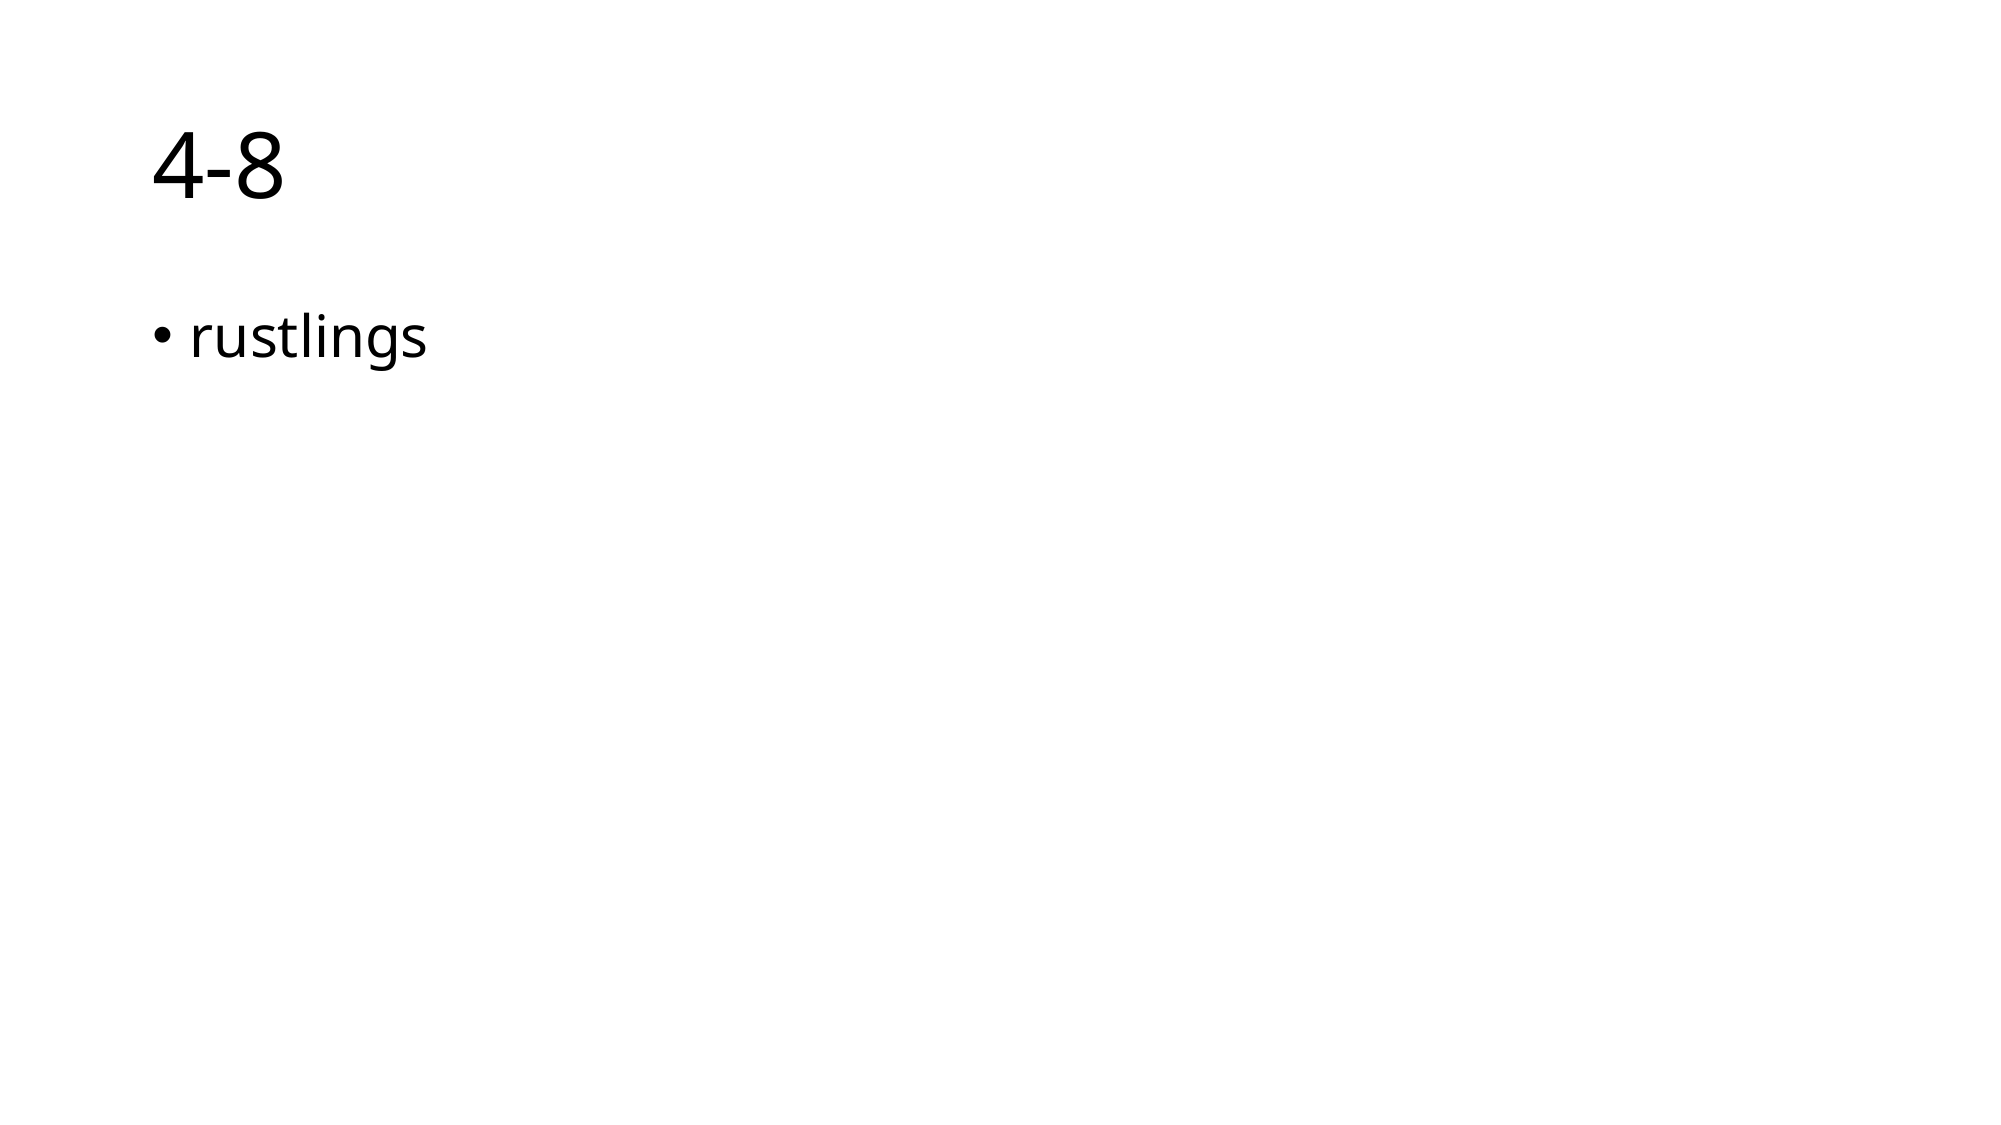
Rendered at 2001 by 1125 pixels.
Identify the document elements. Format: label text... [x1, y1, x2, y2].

title 4-8 [137, 59, 1863, 278]
list rustlings [137, 299, 1863, 1014]
